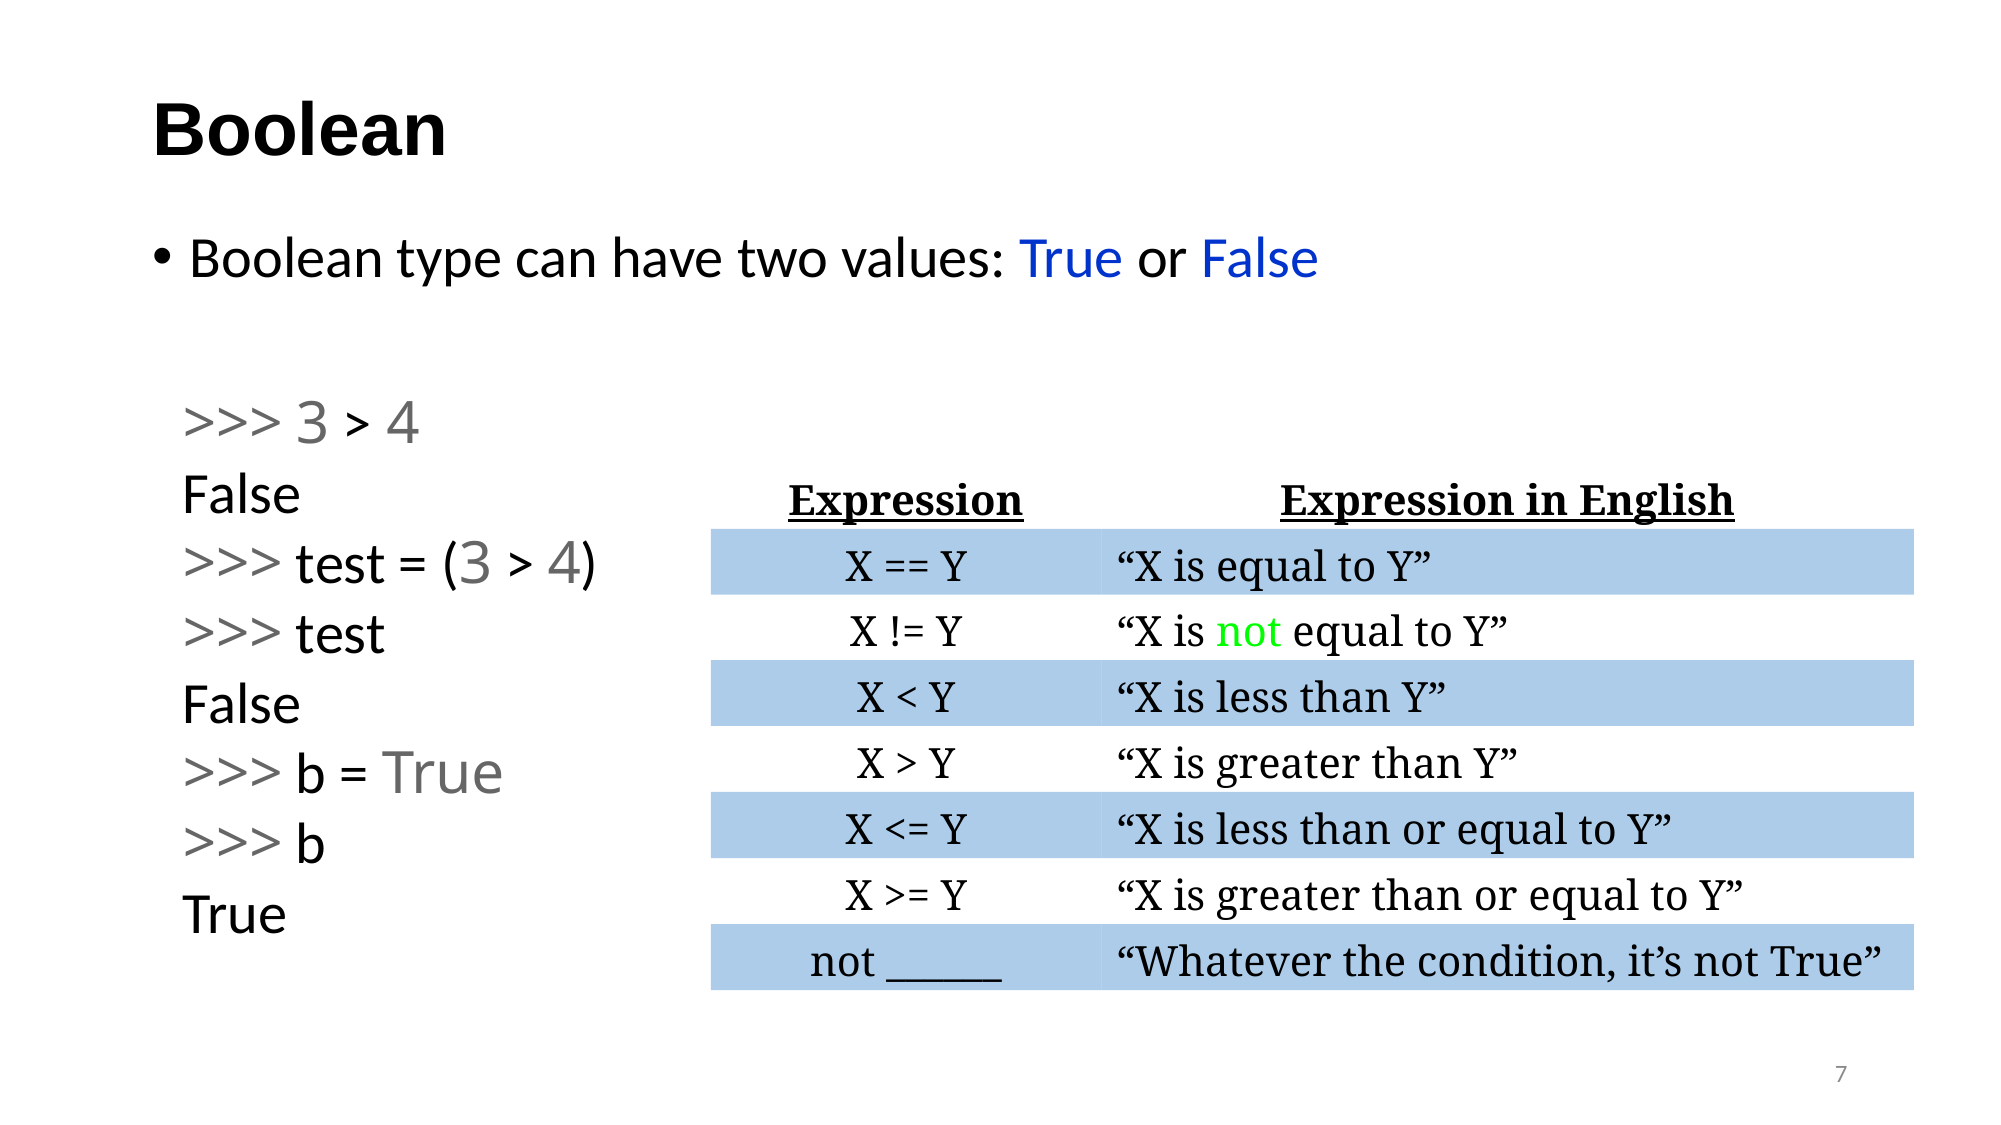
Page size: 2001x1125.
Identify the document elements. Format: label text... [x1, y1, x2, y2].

table_cell X >= Y [711, 858, 1101, 924]
table_cell X == Y [711, 529, 1101, 595]
table_cell X > Y [711, 726, 1101, 792]
table_header Expression [711, 463, 1101, 529]
table_cell “X is equal to Y” [1101, 529, 1914, 595]
table_cell “X is not equal to Y” [1101, 595, 1914, 660]
table_cell “X is less than Y” [1101, 660, 1914, 726]
slide_number 7 [1412, 1042, 1863, 1103]
table_cell X != Y [711, 595, 1101, 660]
list Boolean type can have two values: True or False [137, 219, 1903, 1070]
table_cell “Whatever the condition, it’s not True” [1101, 924, 1914, 990]
table_header Expression in English [1101, 463, 1914, 529]
table_cell “X is greater than or equal to Y” [1101, 858, 1914, 924]
table_cell X <= Y [711, 792, 1101, 858]
table_cell “X is less than or equal to Y” [1101, 792, 1914, 858]
title Boolean [137, 59, 1863, 202]
table_cell “X is greater than Y” [1101, 726, 1914, 792]
table_cell X < Y [711, 660, 1101, 726]
table_cell not ______ [711, 924, 1101, 990]
text_box >>> 3 > 4 False >>> test = (3 > 4) >>> test False >>> b = True >>> b True [168, 378, 638, 953]
